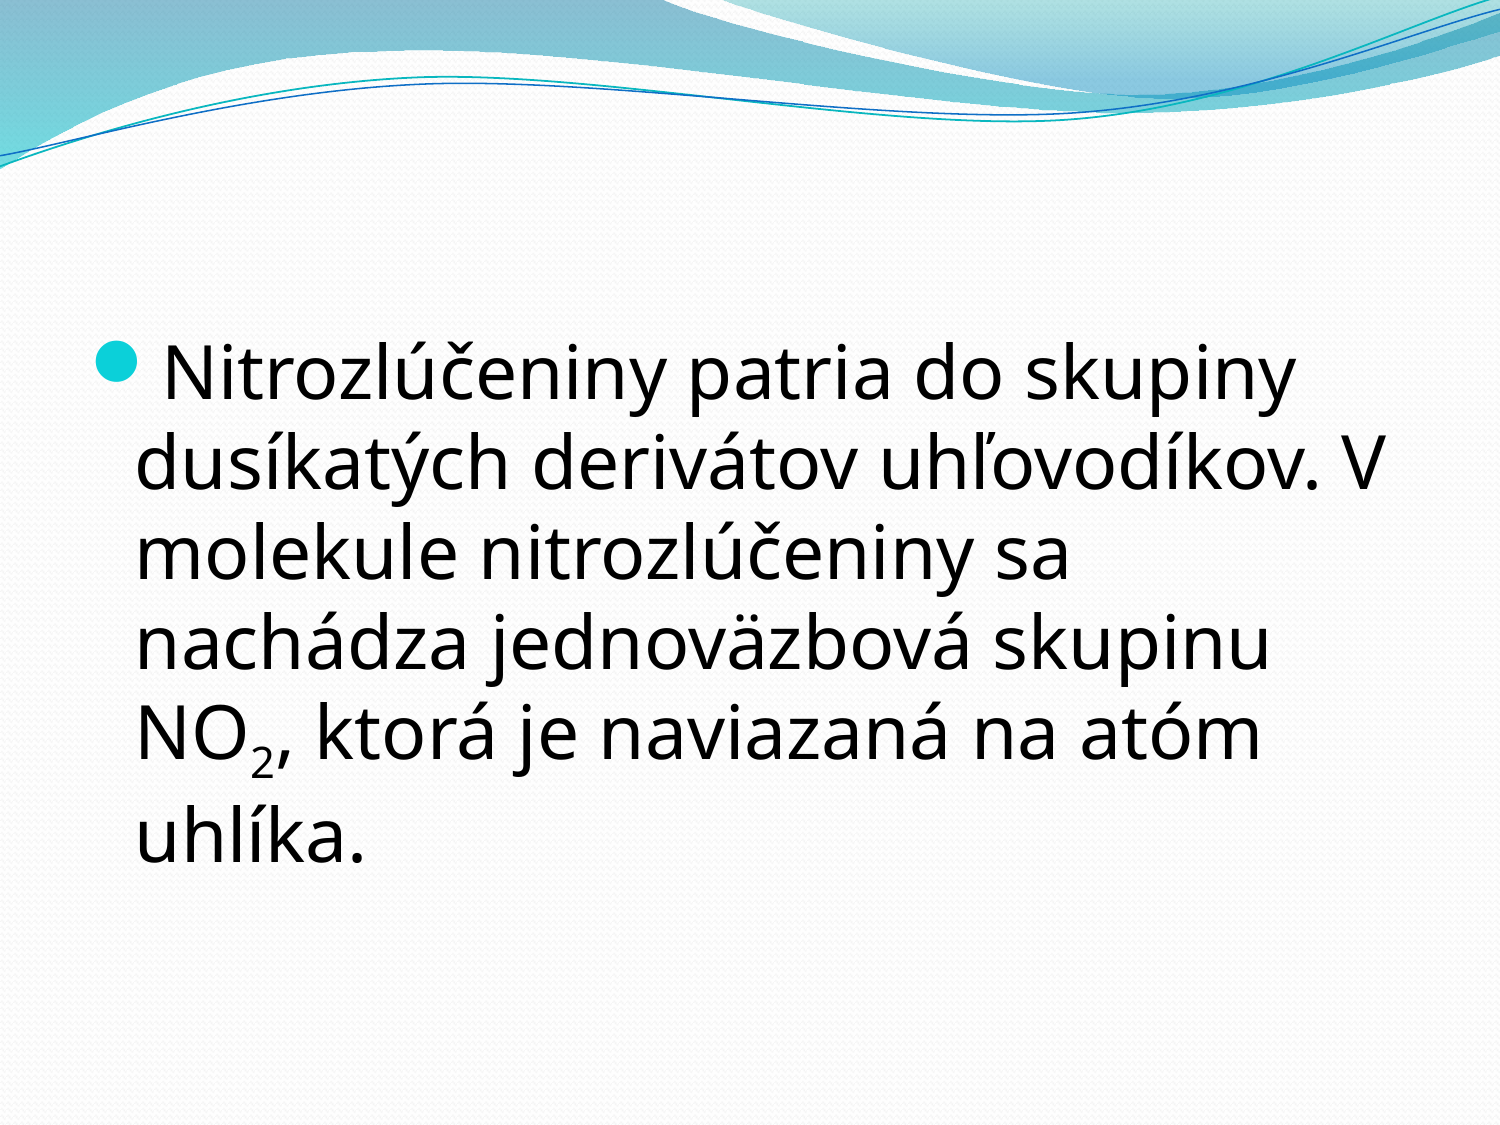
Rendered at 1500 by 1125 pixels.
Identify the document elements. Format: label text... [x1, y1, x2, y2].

list Nitrozlúčeniny patria do skupiny dusíkatých derivátov uhľovodíkov. V molekule nitrozlúčeniny sa nachádza jednoväzbová skupinu NO2, ktorá je naviazaná na atóm uhlíka. [75, 317, 1425, 1038]
